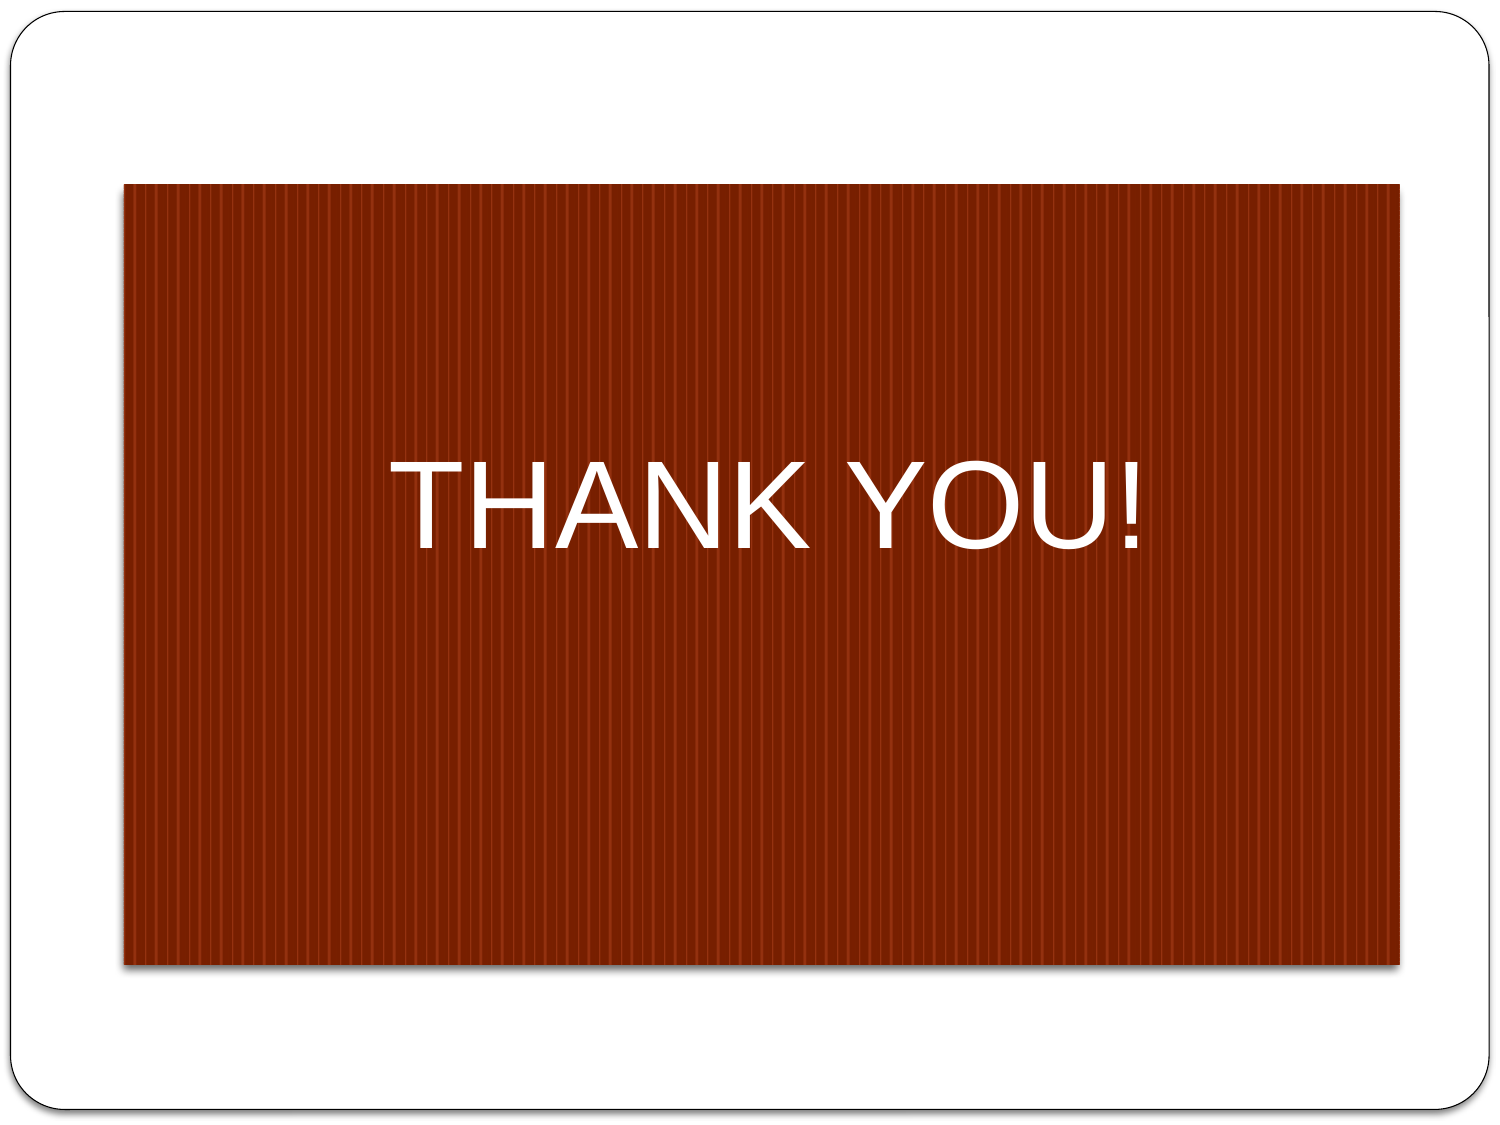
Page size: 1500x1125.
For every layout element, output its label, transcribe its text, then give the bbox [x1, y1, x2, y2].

list THANK YOU! [123, 184, 1400, 965]
